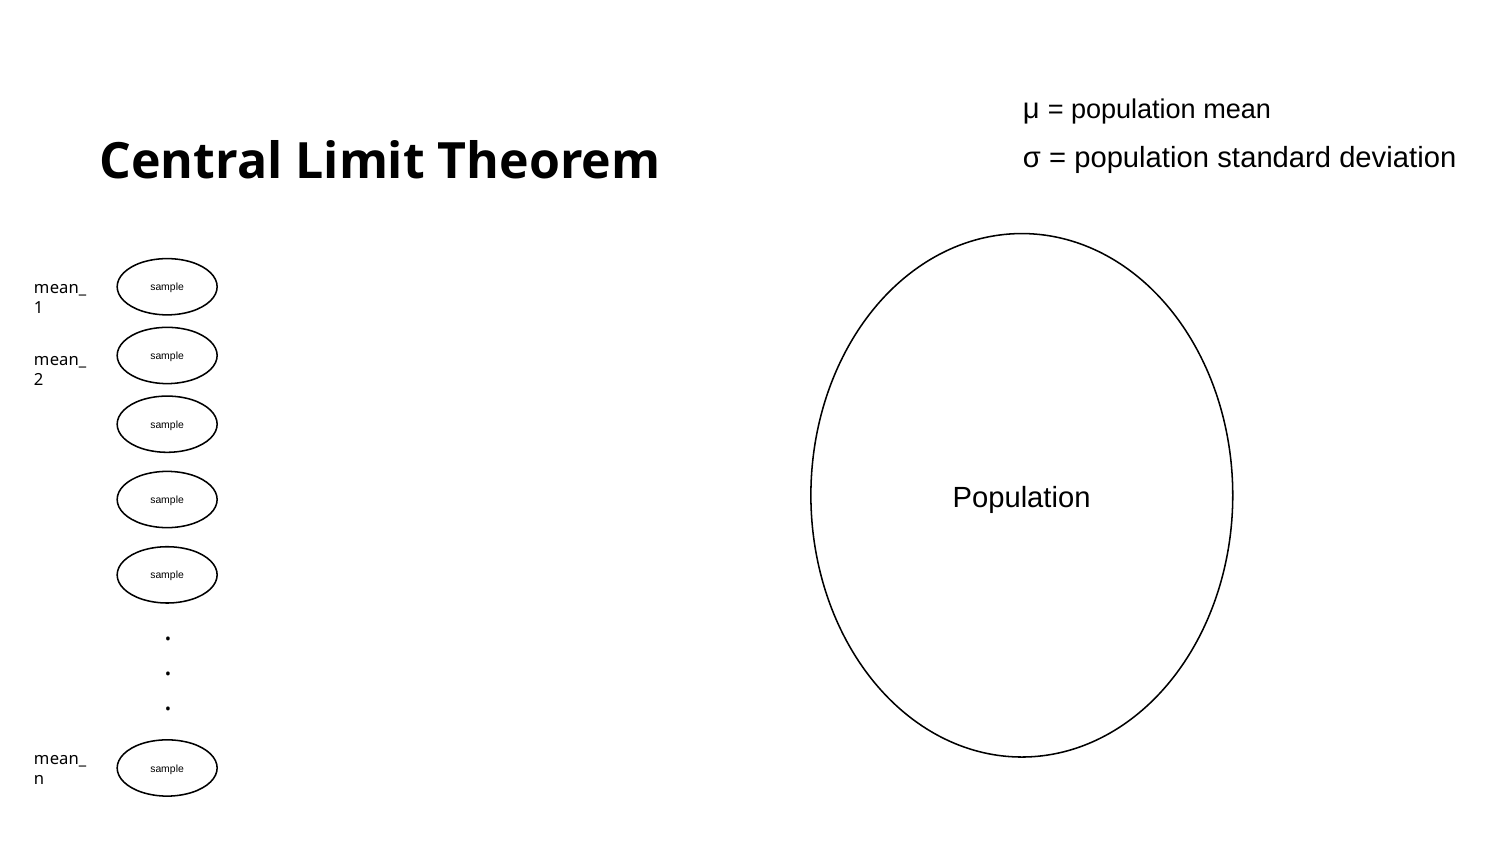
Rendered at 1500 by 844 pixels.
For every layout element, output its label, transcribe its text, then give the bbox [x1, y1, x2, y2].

text_box Population [810, 233, 1233, 758]
text_box sample [117, 327, 218, 384]
text_box sample [117, 258, 218, 315]
text_box mean_n [18, 732, 109, 803]
text_box sample [117, 739, 218, 797]
text_box sample [117, 546, 218, 602]
text_box σ = population standard deviation [1007, 140, 1500, 189]
text_box mean_2 [18, 333, 109, 404]
text_box . . . [149, 596, 211, 732]
text_box sample [117, 396, 218, 453]
text_box μ = population mean [1007, 74, 1500, 140]
title Central Limit Theorem [84, 113, 938, 240]
text_box sample [117, 471, 218, 528]
text_box mean_1 [18, 261, 109, 332]
